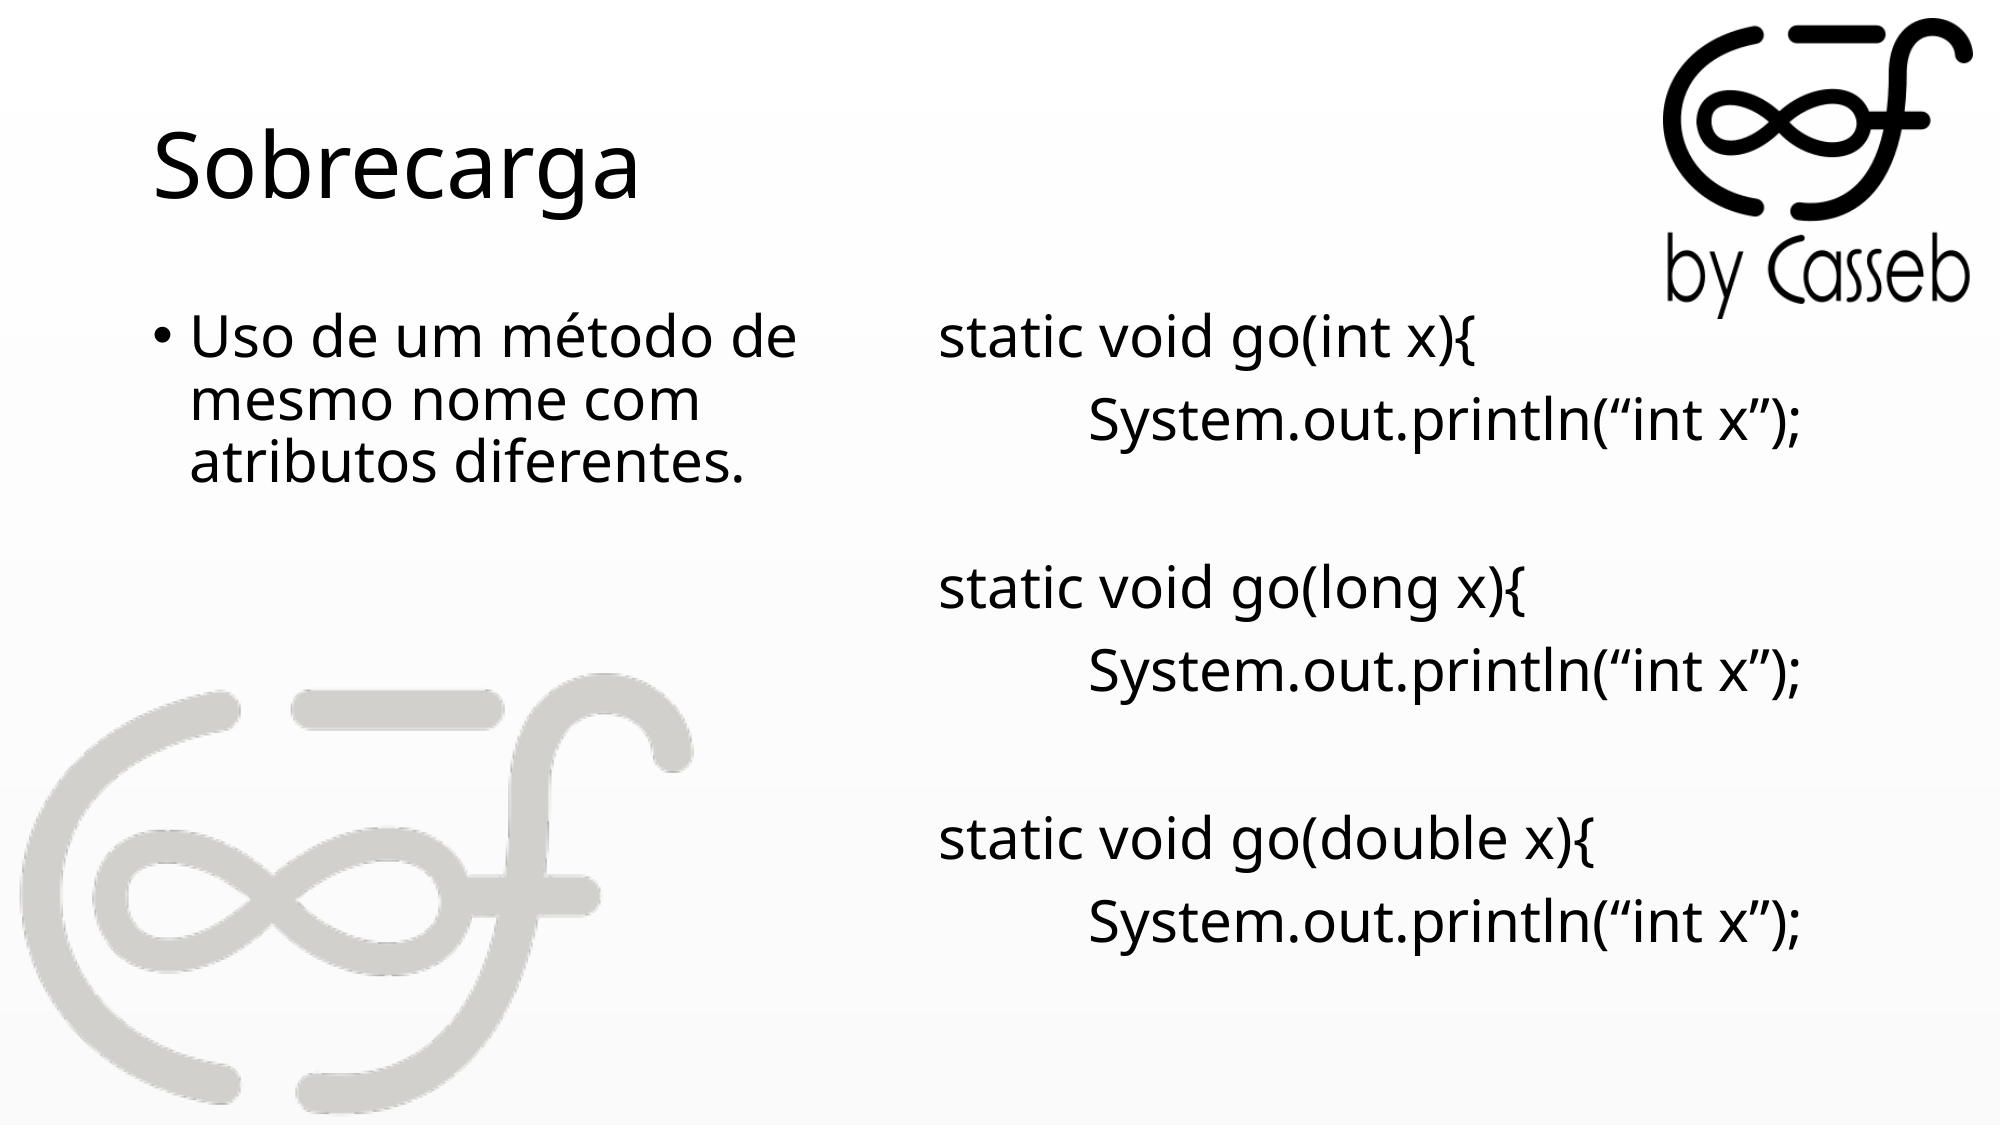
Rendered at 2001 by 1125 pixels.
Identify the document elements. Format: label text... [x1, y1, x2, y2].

title Sobrecarga [137, 59, 1863, 278]
picture [0, 539, 715, 1125]
list static void go(int x){ System.out.println(“int x”); static void go(long x){ System.out.println(“int x”); static void go(double x){ System.out.println(“int x”); [923, 299, 1863, 1014]
picture [1663, 18, 1973, 319]
list Uso de um método de mesmo nome com atributos diferentes. [137, 299, 863, 1014]
